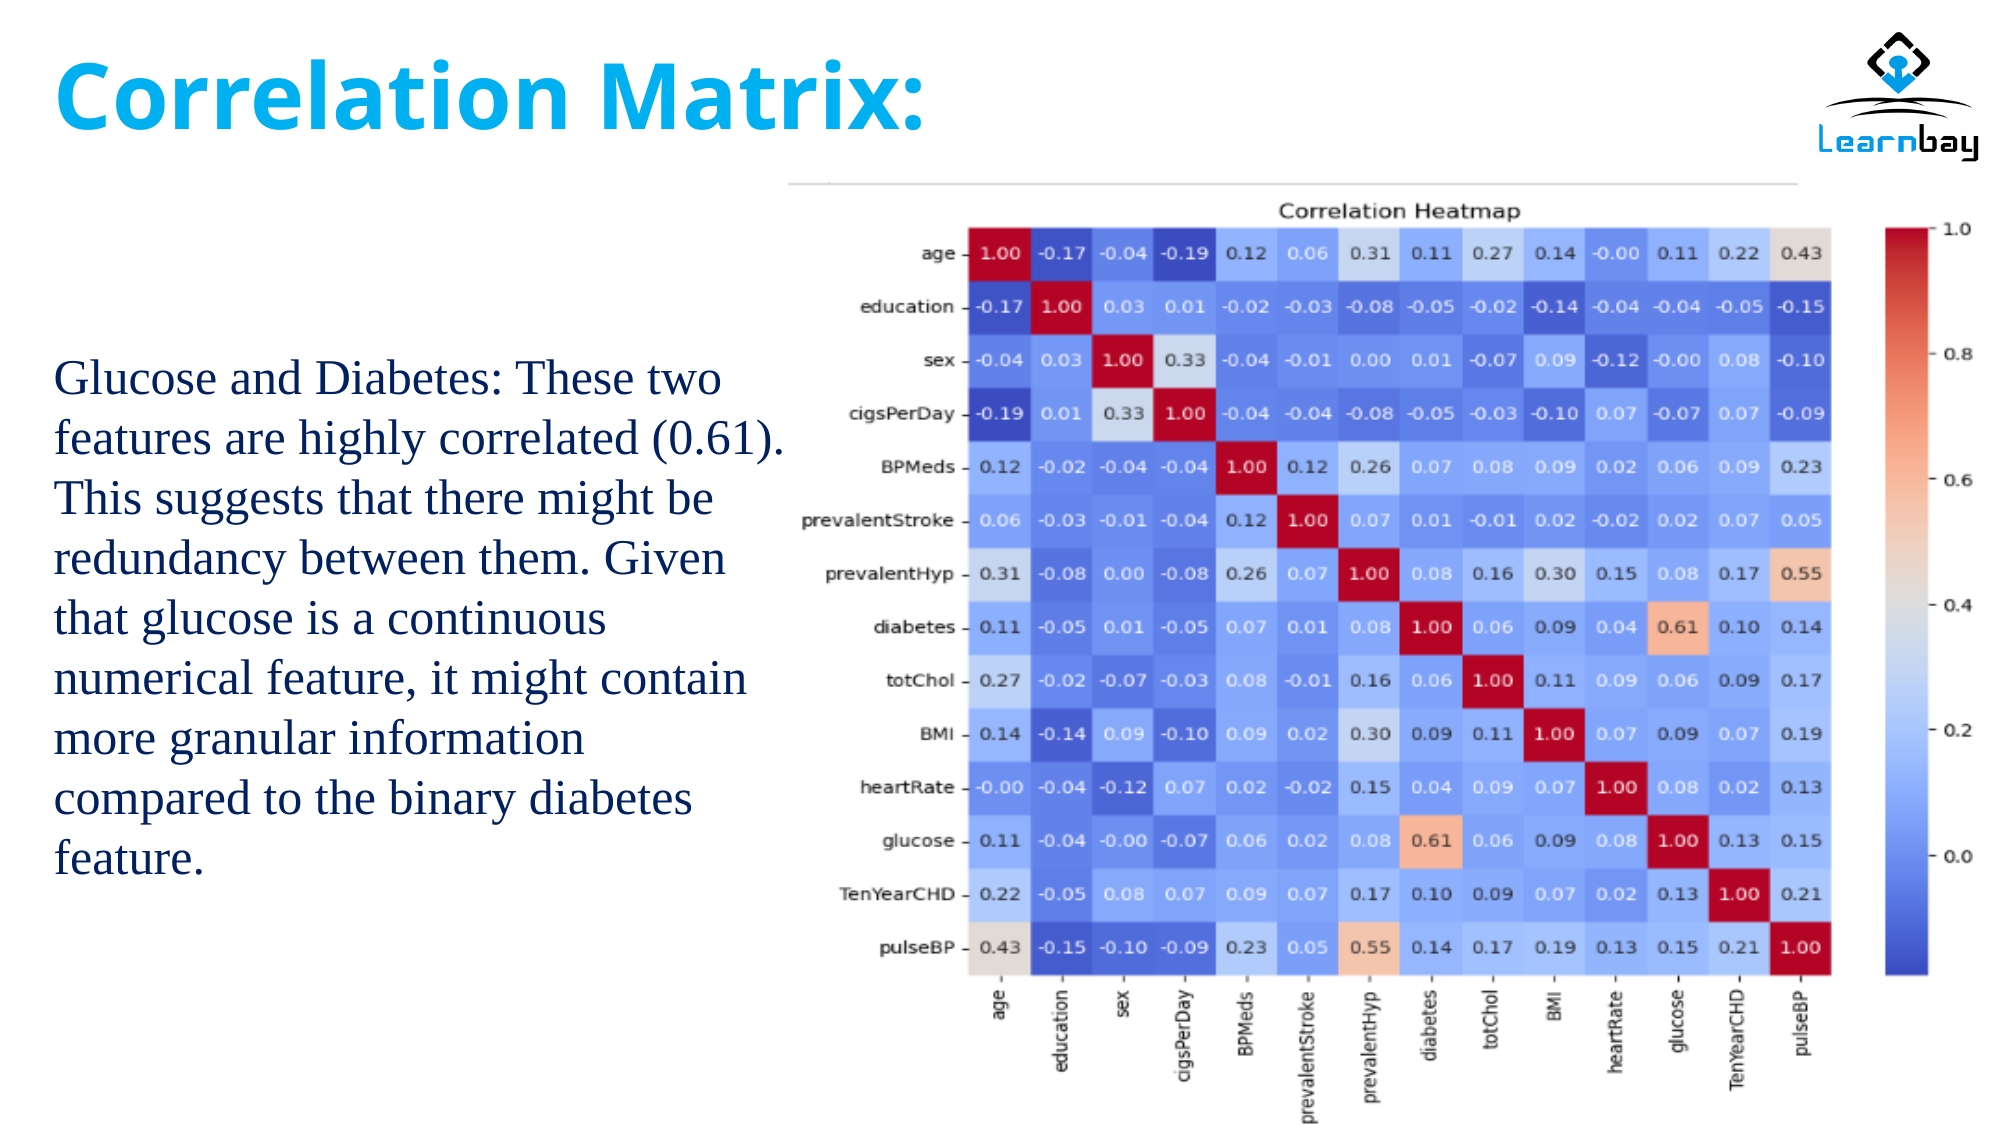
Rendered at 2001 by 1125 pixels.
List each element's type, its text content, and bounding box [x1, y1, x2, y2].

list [788, 181, 1984, 1125]
text_box Glucose and Diabetes: These two features are highly correlated (0.61). This suggests that there might be redundancy between them. Given that glucose is a continuous numerical feature, it might contain more granular information compared to the binary diabetes feature. [38, 337, 788, 937]
picture [1798, 0, 1999, 194]
title Correlation Matrix: [38, 15, 1764, 184]
